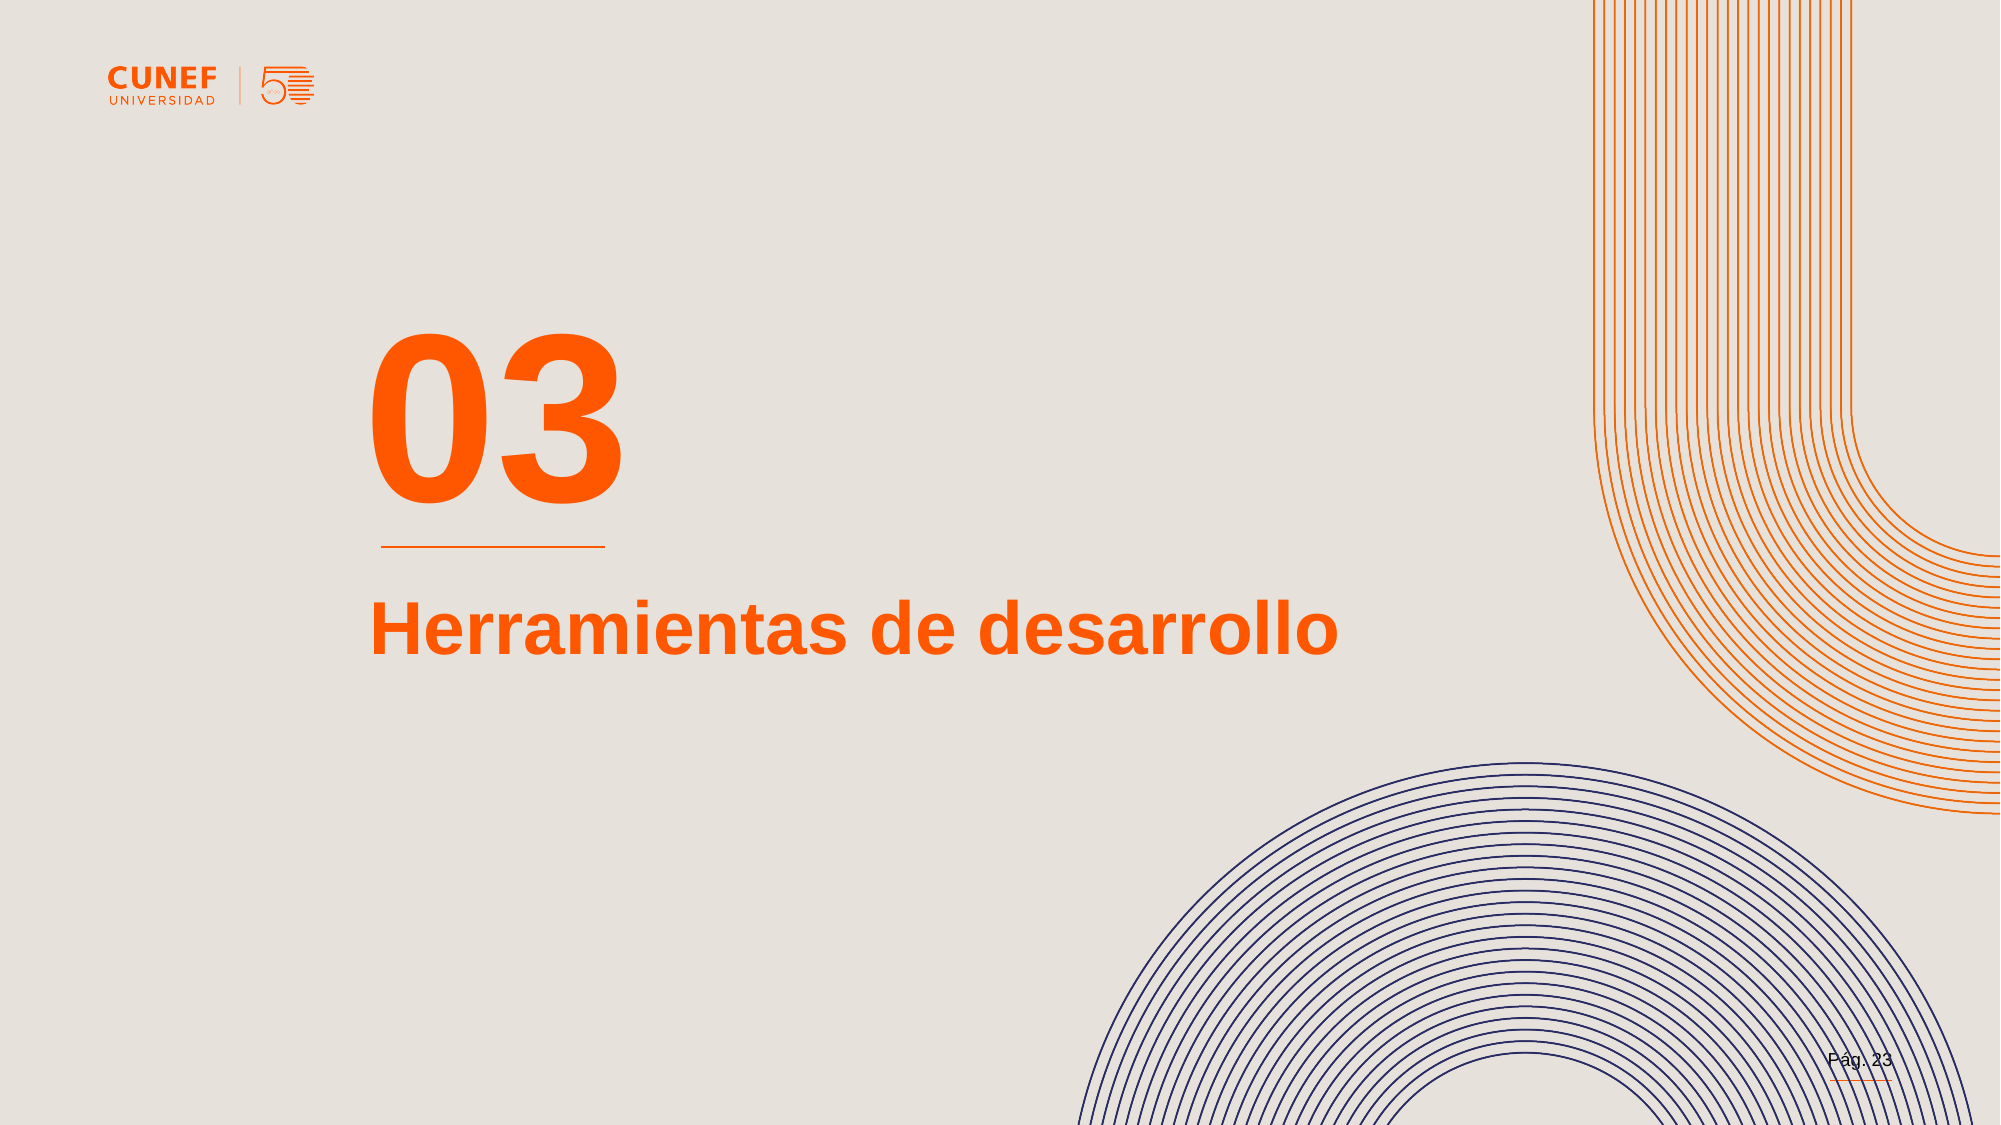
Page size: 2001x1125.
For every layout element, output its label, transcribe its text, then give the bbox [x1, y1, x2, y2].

picture [0, 0, 2000, 1125]
title 03 [363, 294, 1043, 445]
list Herramientas de desarrollo [369, 596, 1481, 726]
